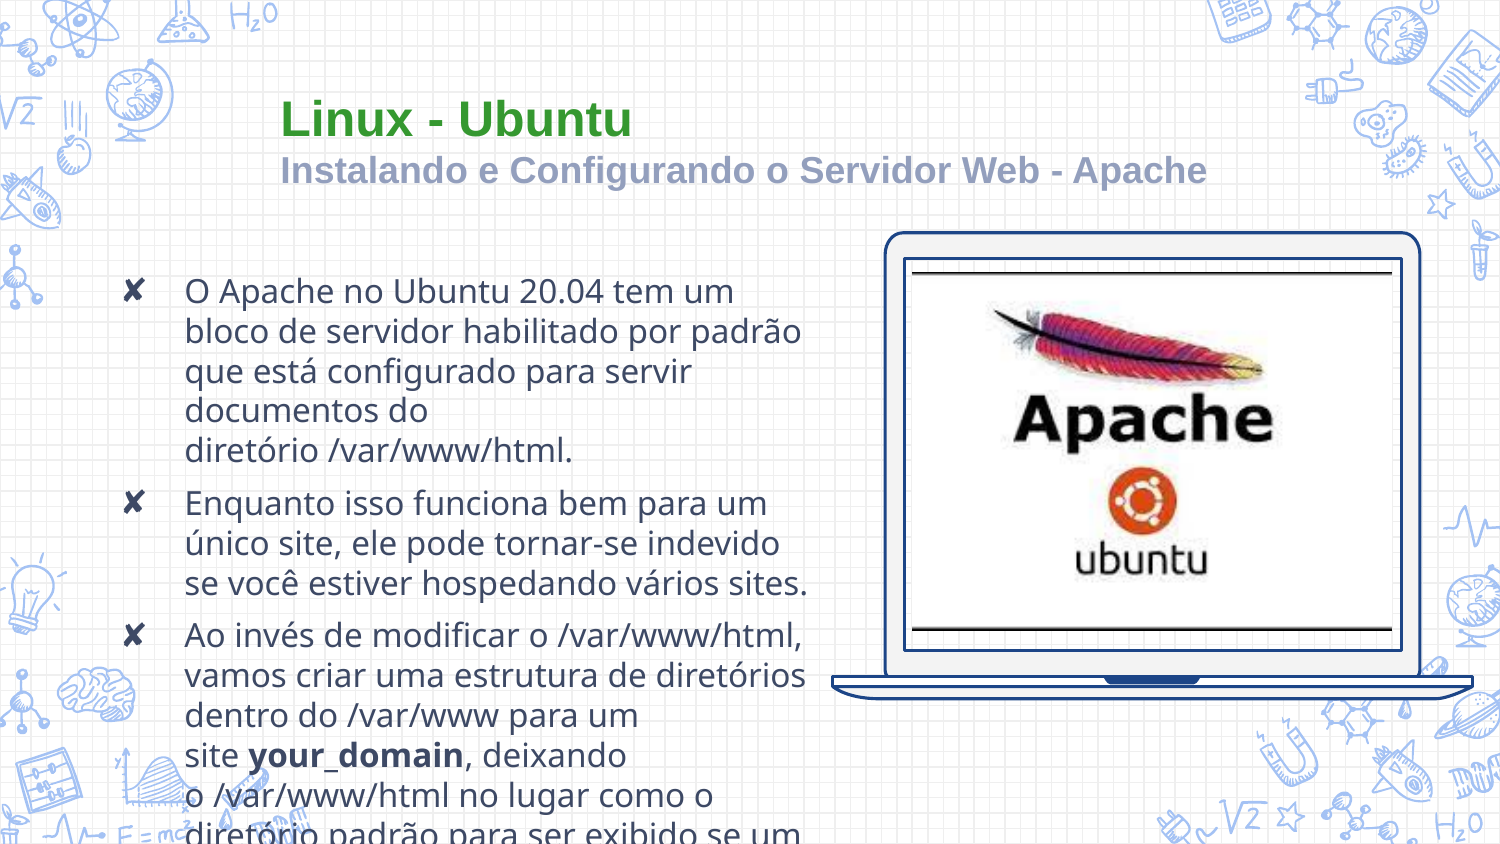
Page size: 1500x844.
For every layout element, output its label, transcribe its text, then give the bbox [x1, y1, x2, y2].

list O Apache no Ubuntu 20.04 tem um bloco de servidor habilitado por padrão que está configurado para servir documentos do diretório /var/www/html. Enquanto isso funciona bem para um único site, ele pode tornar-se indevido se você estiver hospedando vários sites. Ao invés de modificar o /var/www/html, vamos criar uma estrutura de diretórios dentro do /var/www para um site your_domain, deixando o /var/www/html no lugar como o diretório padrão para ser exibido se um pedido de cliente não corresponder a nenhum outro site. [94, 254, 833, 800]
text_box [832, 232, 1473, 699]
text_box Linux - Ubuntu Instalando e Configurando o Servidor Web - Apache [265, 78, 1425, 233]
